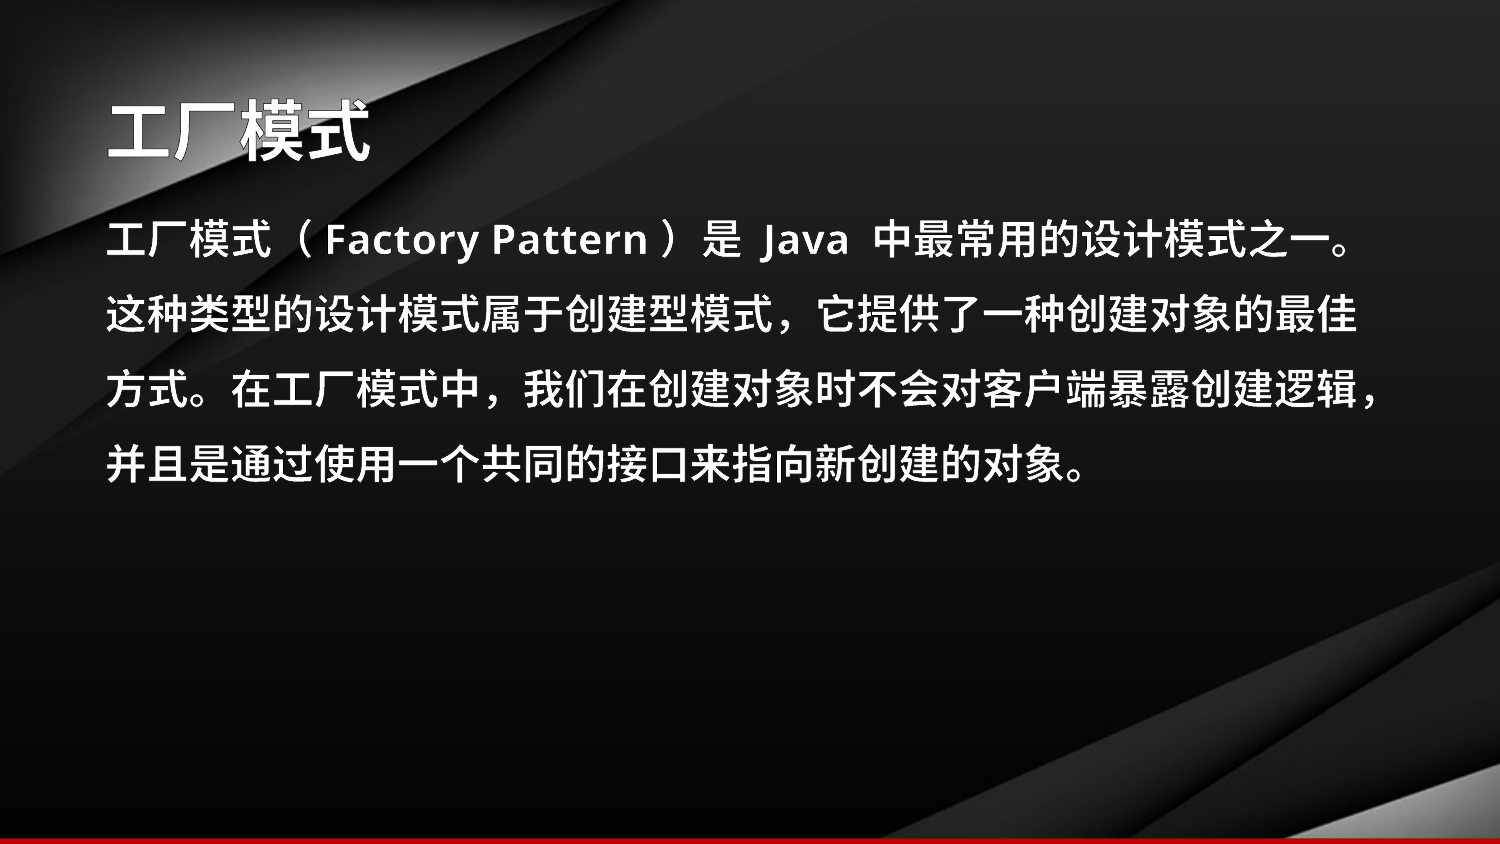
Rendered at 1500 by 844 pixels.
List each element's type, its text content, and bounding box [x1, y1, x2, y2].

picture [0, 0, 1500, 838]
text_box 工厂模式 [104, 49, 877, 170]
text_box 工厂模式（Factory Pattern）是 Java 中最常用的设计模式之一。这种类型的设计模式属于创建型模式，它提供了一种创建对象的最佳方式。在工厂模式中，我们在创建对象时不会对客户端暴露创建逻辑，并且是通过使用一个共同的接口来指向新创建的对象。 [105, 187, 1373, 638]
